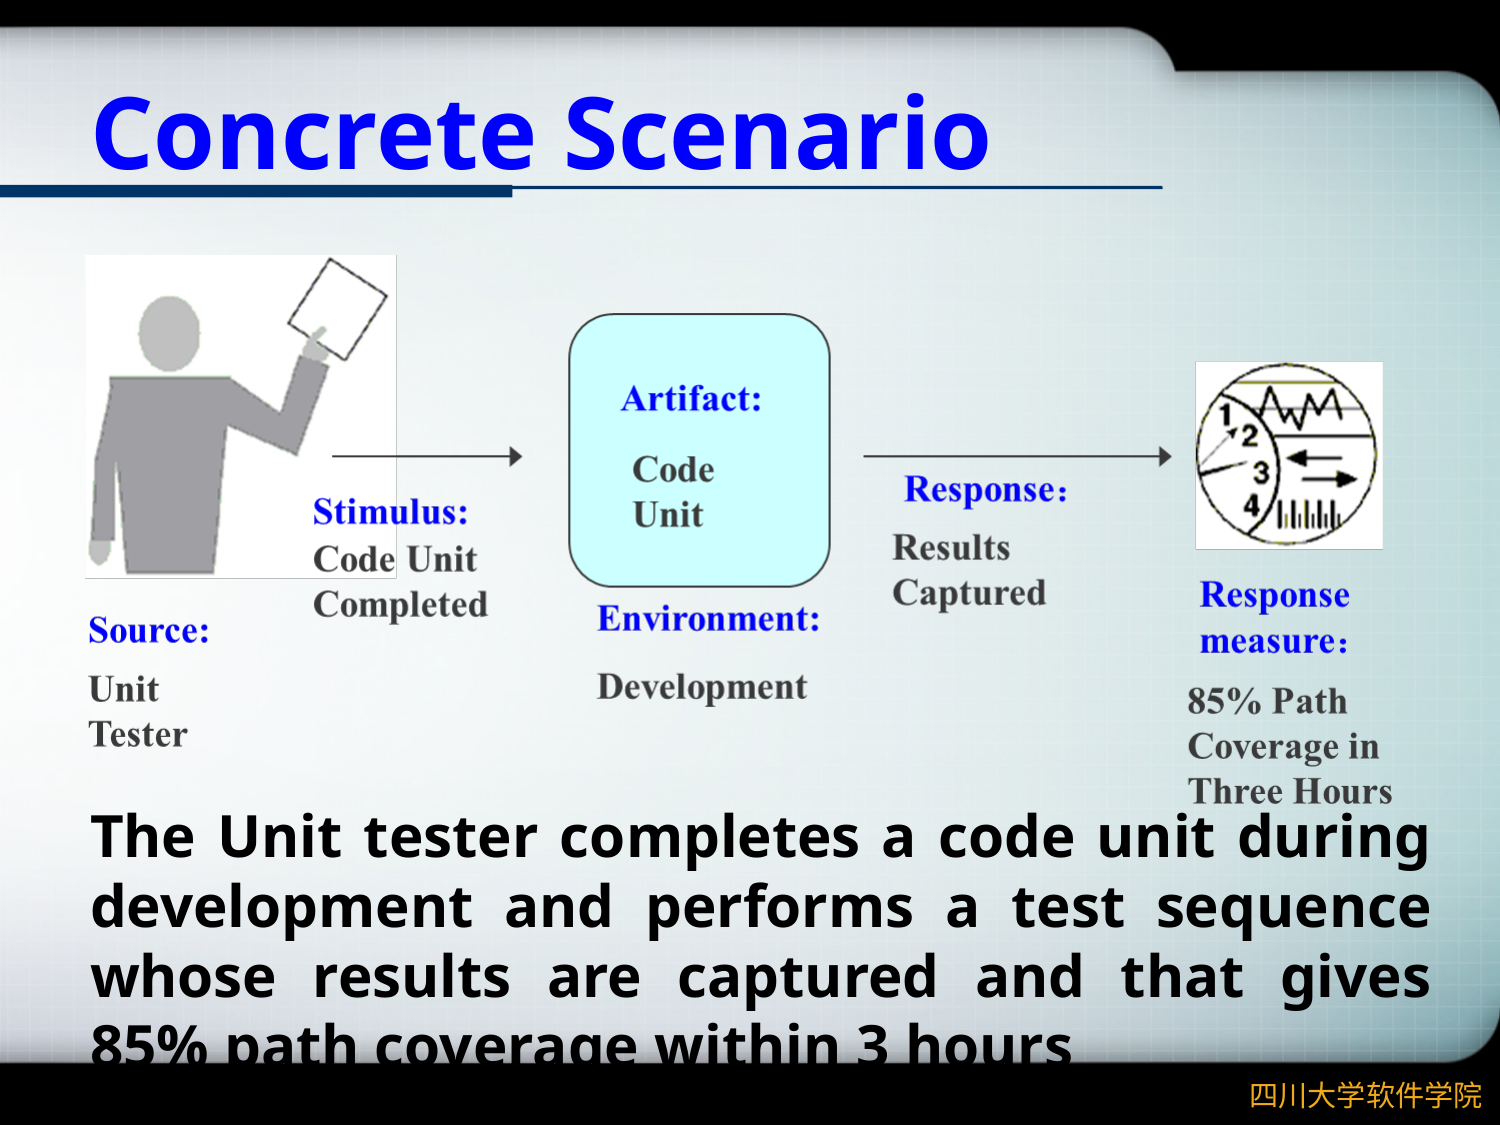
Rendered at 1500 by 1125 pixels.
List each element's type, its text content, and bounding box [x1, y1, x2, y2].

title Concrete Scenario [75, 78, 1500, 180]
picture [0, 0, 1500, 1125]
list The Unit tester completes a code unit during development and performs a test sequence whose results are captured and that gives 85% path coverage within 3 hours [75, 219, 1447, 1083]
